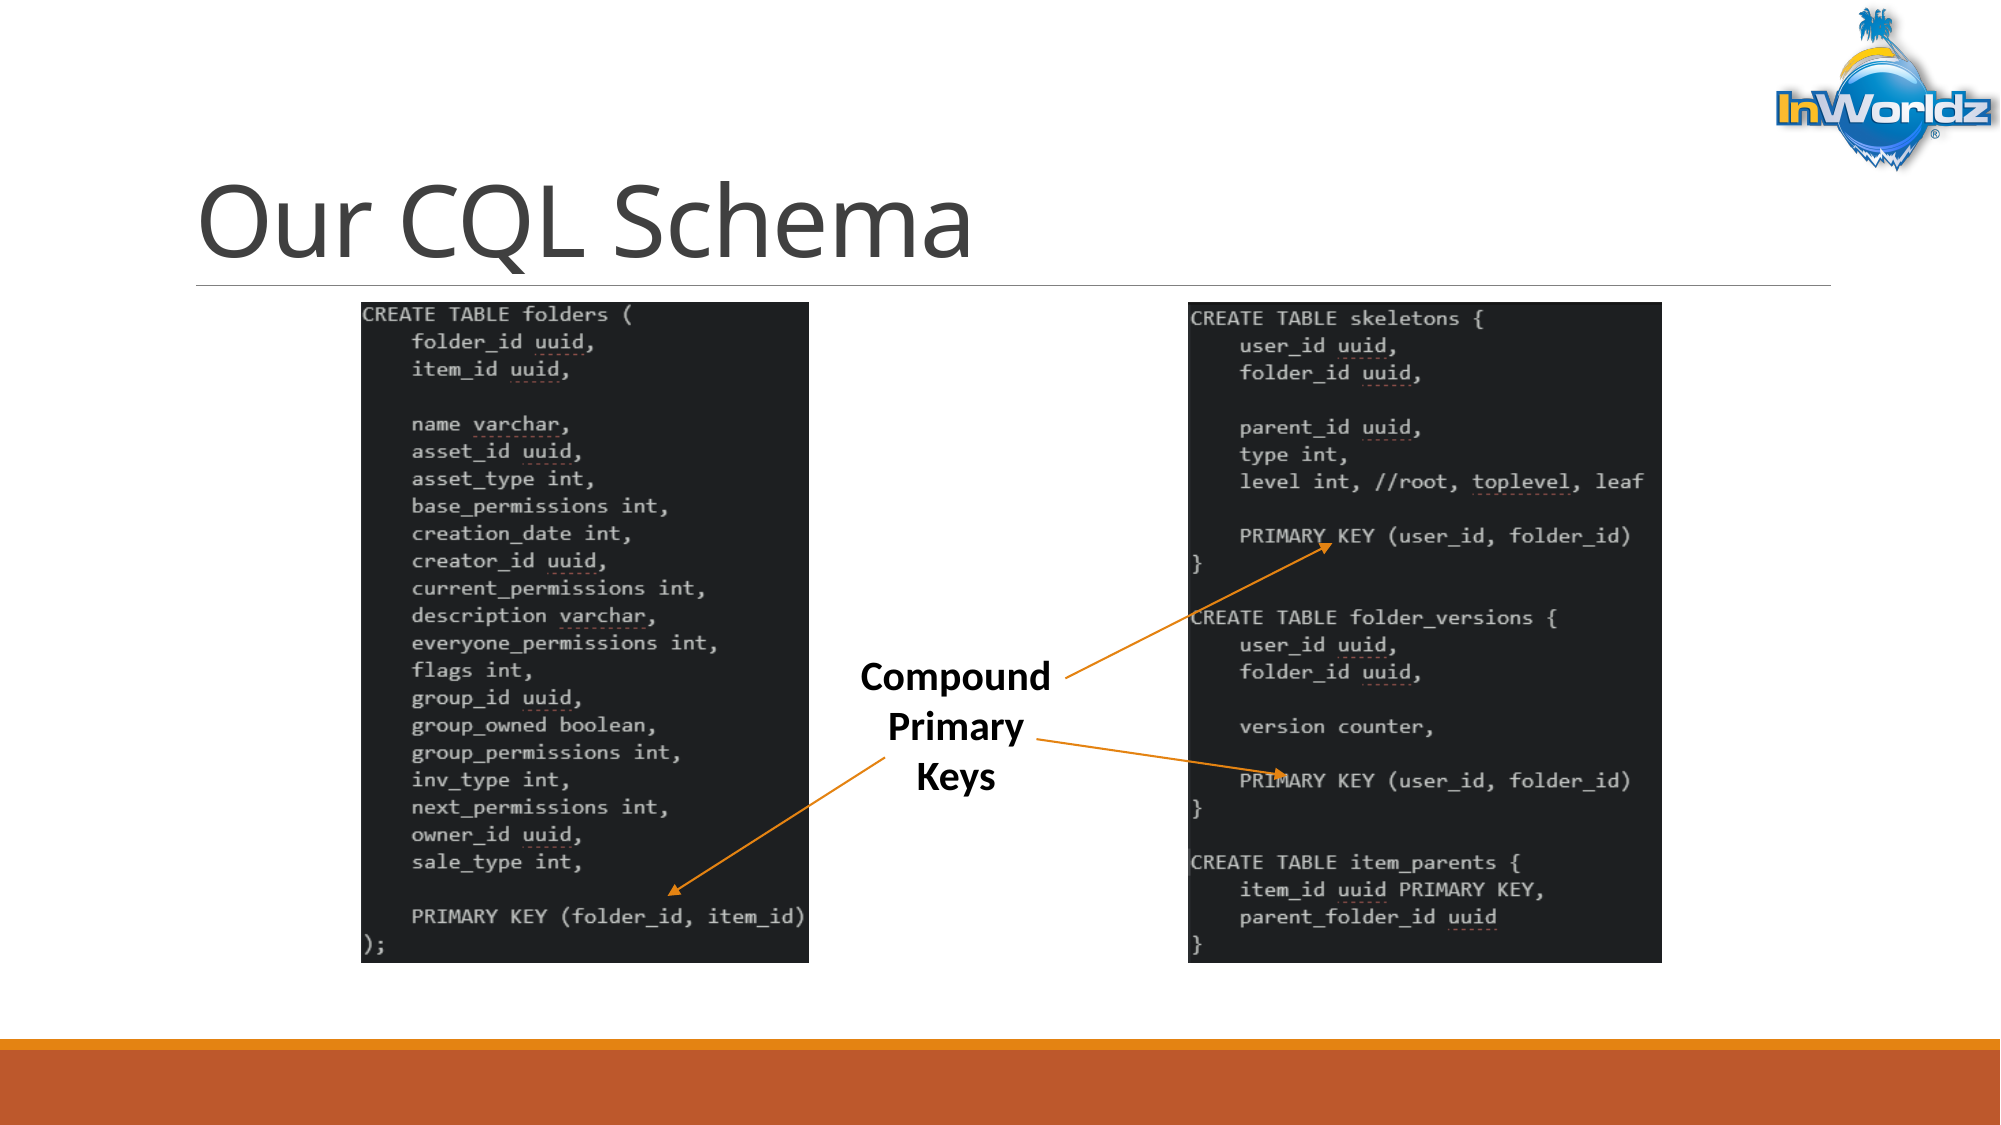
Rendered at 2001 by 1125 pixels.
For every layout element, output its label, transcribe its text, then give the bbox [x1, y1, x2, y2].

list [1188, 302, 1662, 964]
picture [1768, 0, 2000, 177]
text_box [1035, 738, 1288, 777]
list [361, 302, 809, 964]
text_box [667, 756, 886, 897]
title Our CQL Schema [180, 47, 1830, 285]
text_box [1064, 542, 1333, 679]
text_box Compound Primary Keys [845, 641, 1067, 806]
